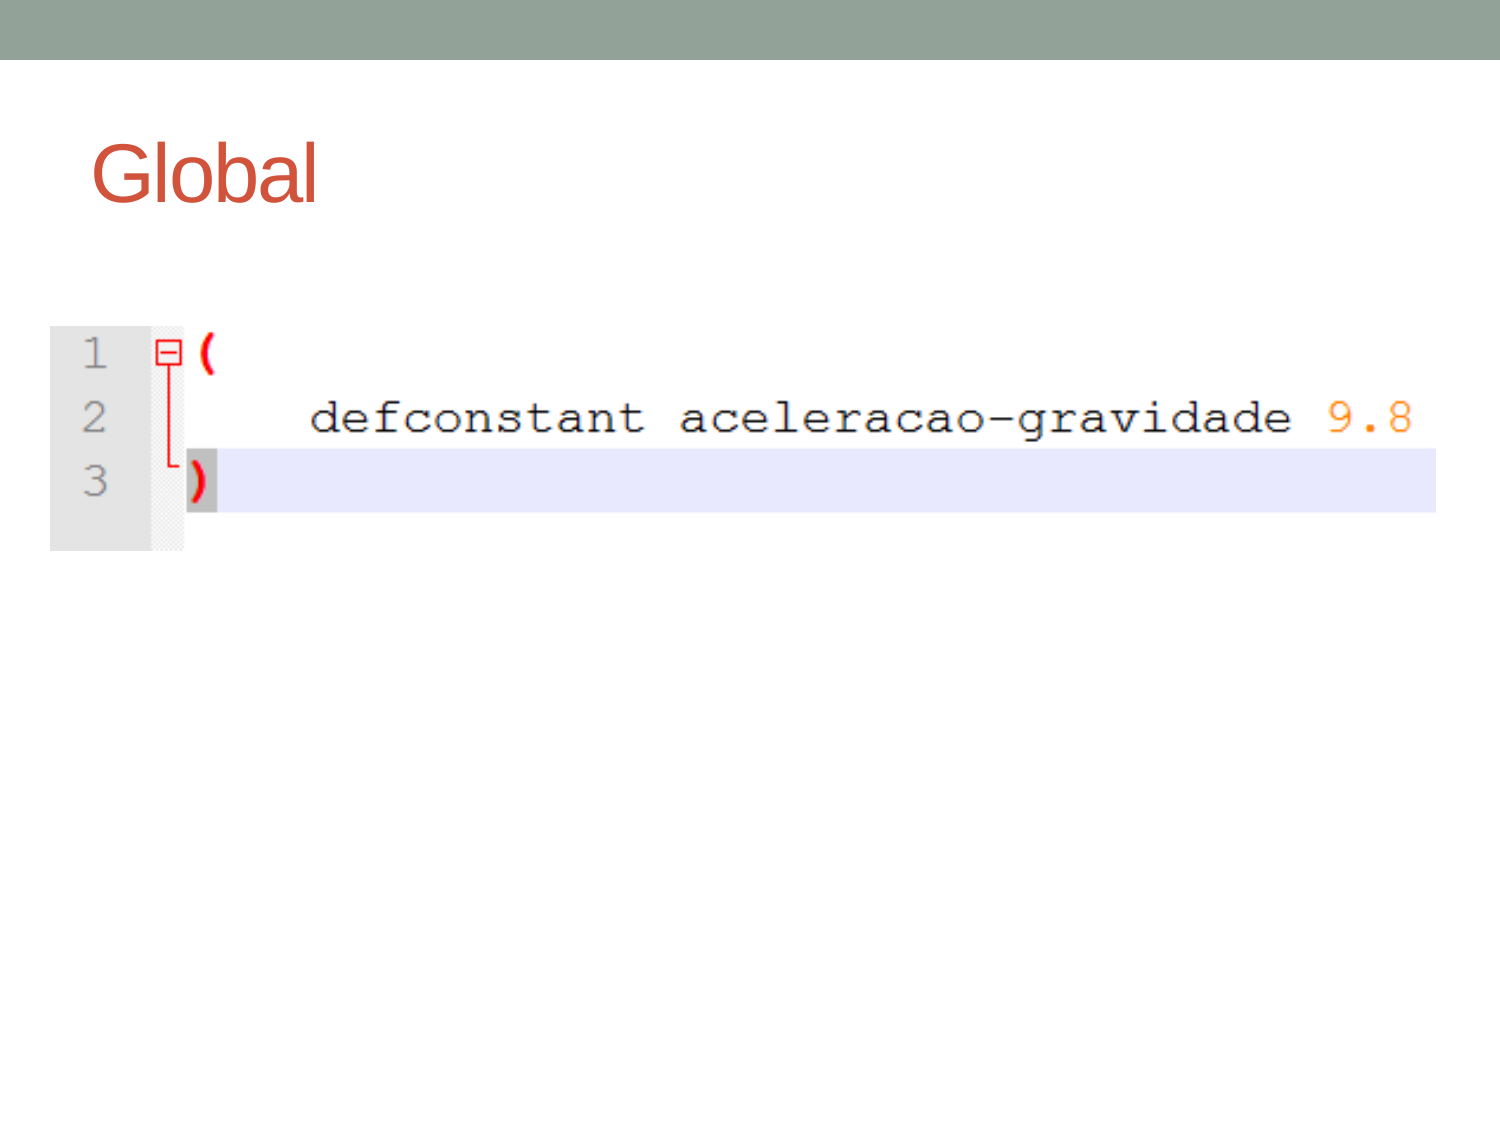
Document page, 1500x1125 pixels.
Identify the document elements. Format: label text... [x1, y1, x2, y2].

picture [50, 325, 1436, 551]
title Global [75, 87, 1425, 250]
